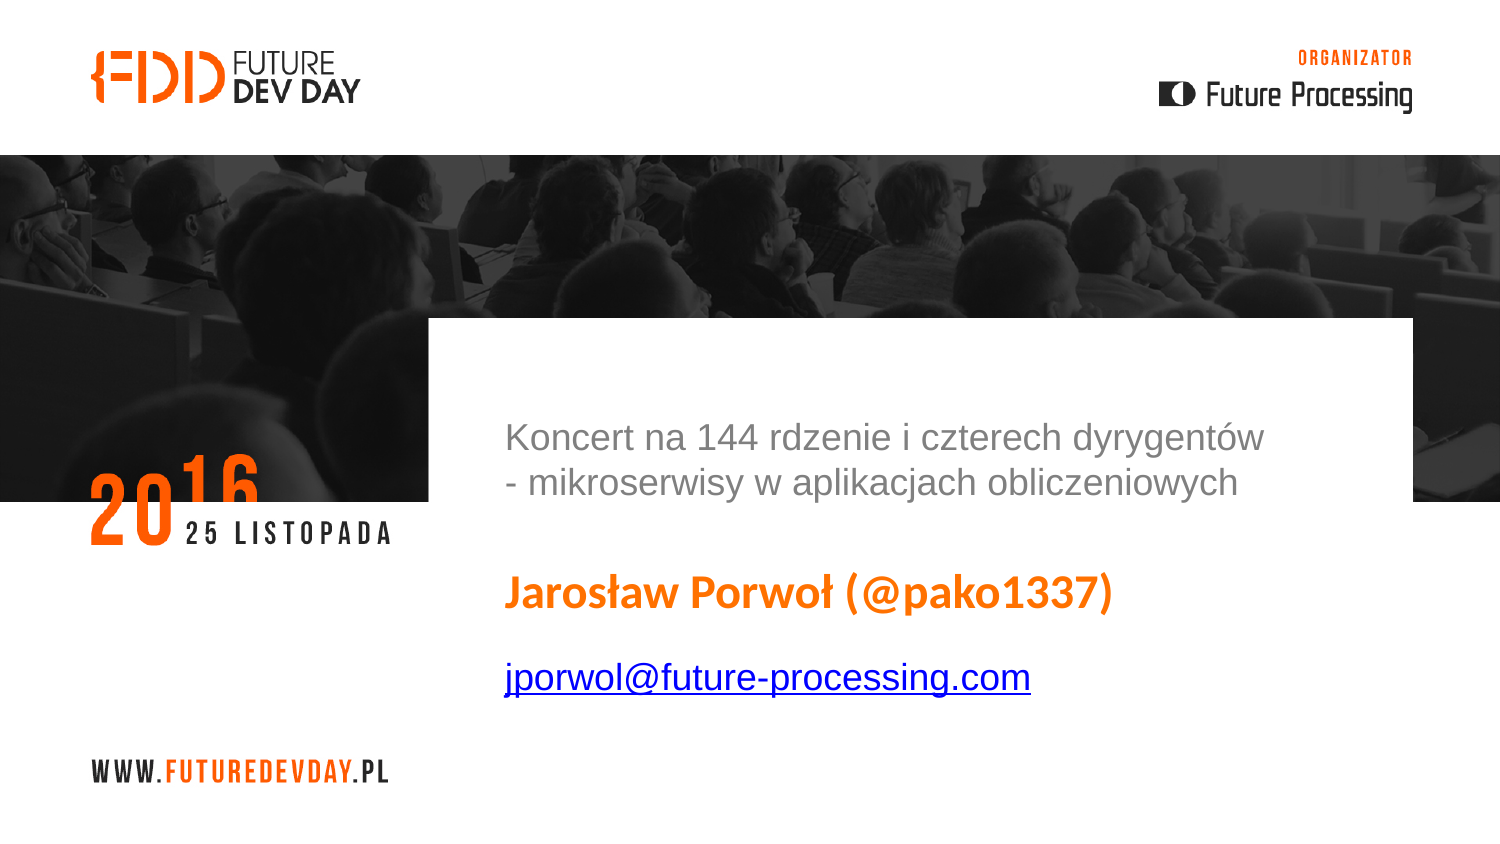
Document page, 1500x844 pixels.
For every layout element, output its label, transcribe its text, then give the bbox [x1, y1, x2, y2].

list Jarosław Porwoł (@pako1337) [490, 552, 1376, 626]
title Koncert na 144 rdzenie i czterech dyrygentów - mikroserwisy w aplikacjach obliczeniowych [490, 374, 1376, 542]
picture [0, 0, 1500, 844]
list jporwol@future-processing.com [490, 637, 1376, 706]
